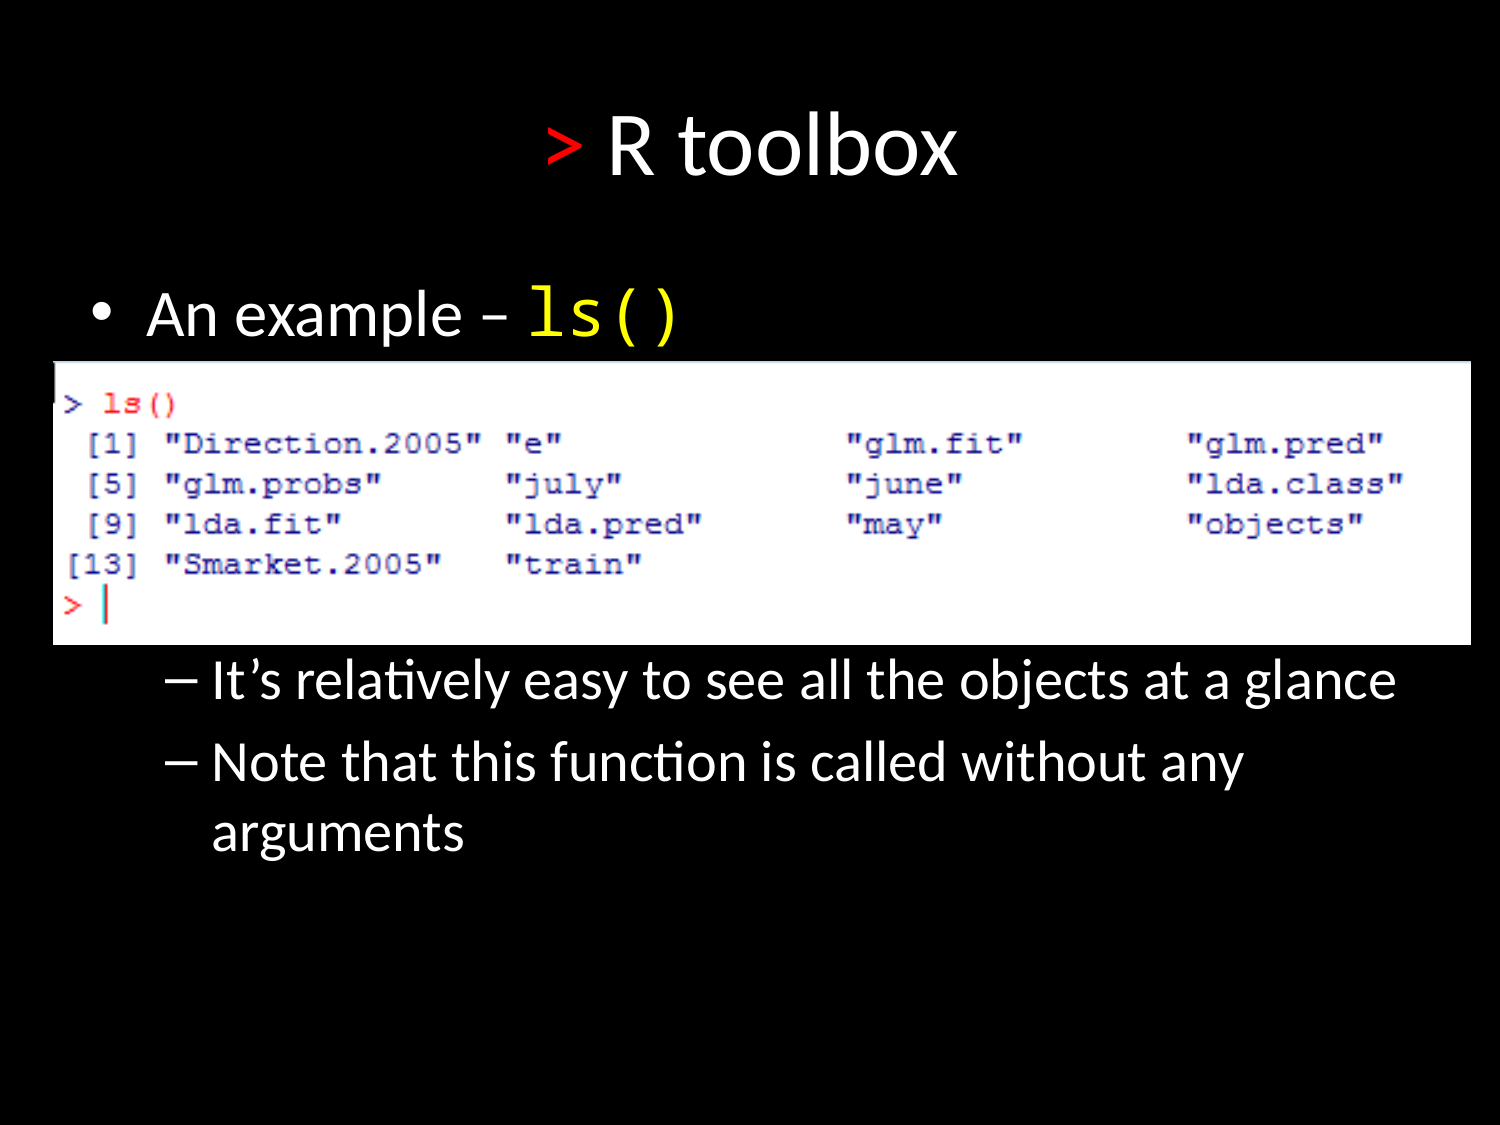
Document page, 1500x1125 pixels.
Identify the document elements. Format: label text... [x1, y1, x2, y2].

list An example – ls() It’s relatively easy to see all the objects at a glance Note that this function is called without any arguments [75, 652, 1425, 1005]
list An example – ls() It’s relatively easy to see all the objects at a glance Note that this function is called without any arguments [75, 262, 1425, 360]
title > R toolbox [75, 45, 1425, 233]
picture [52, 361, 1471, 645]
